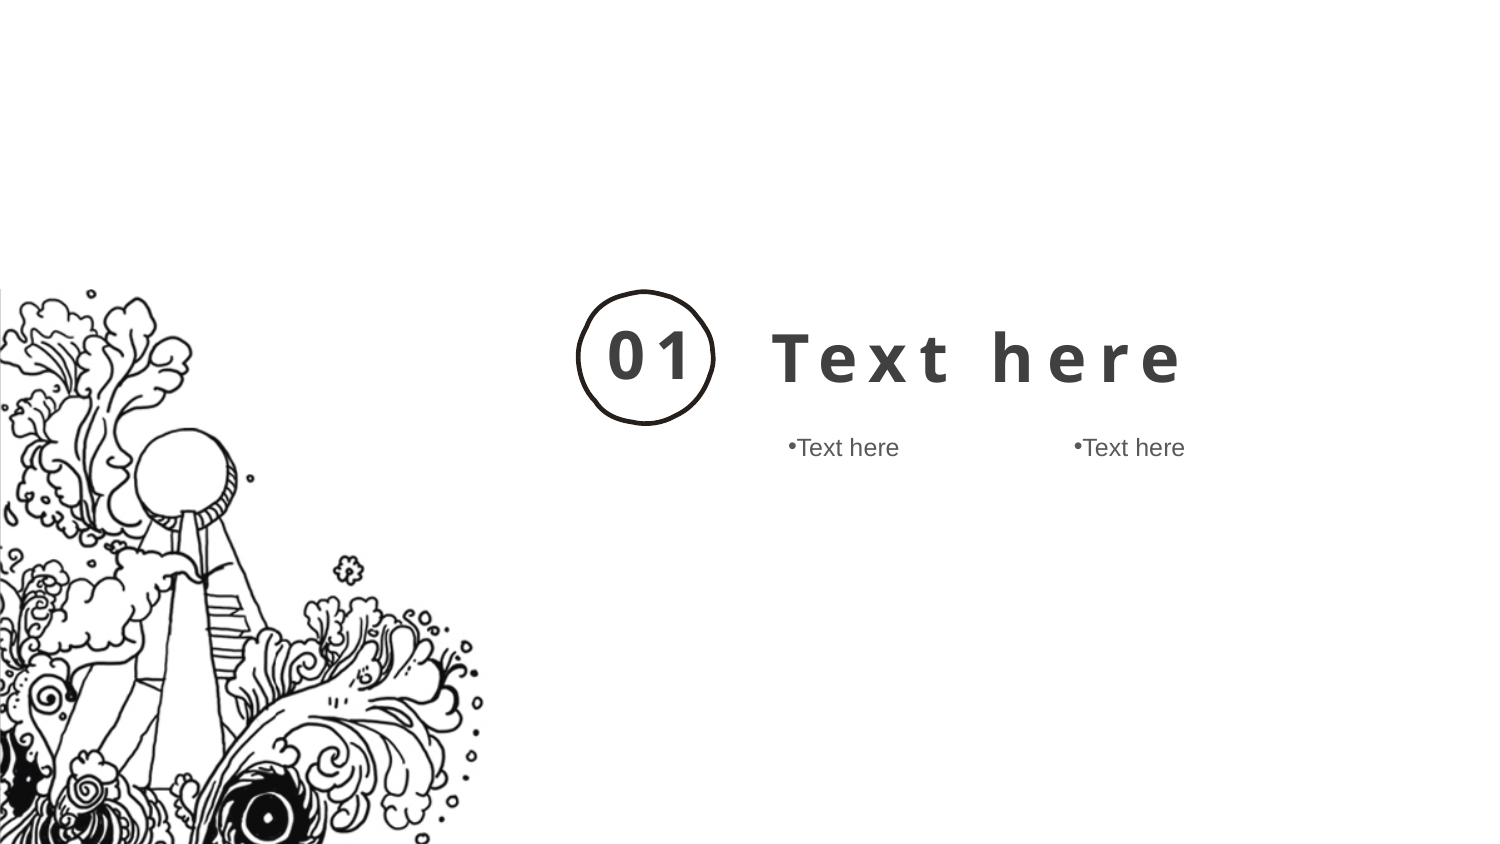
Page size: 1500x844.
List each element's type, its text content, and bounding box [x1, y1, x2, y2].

picture [0, 289, 550, 844]
text_box [596, 289, 692, 307]
text_box [710, 331, 716, 381]
text_box Text here [699, 309, 1256, 401]
text_box 01 [591, 307, 710, 399]
text_box [576, 313, 700, 426]
text_box Text here [1062, 425, 1198, 467]
text_box Text here [776, 425, 912, 467]
